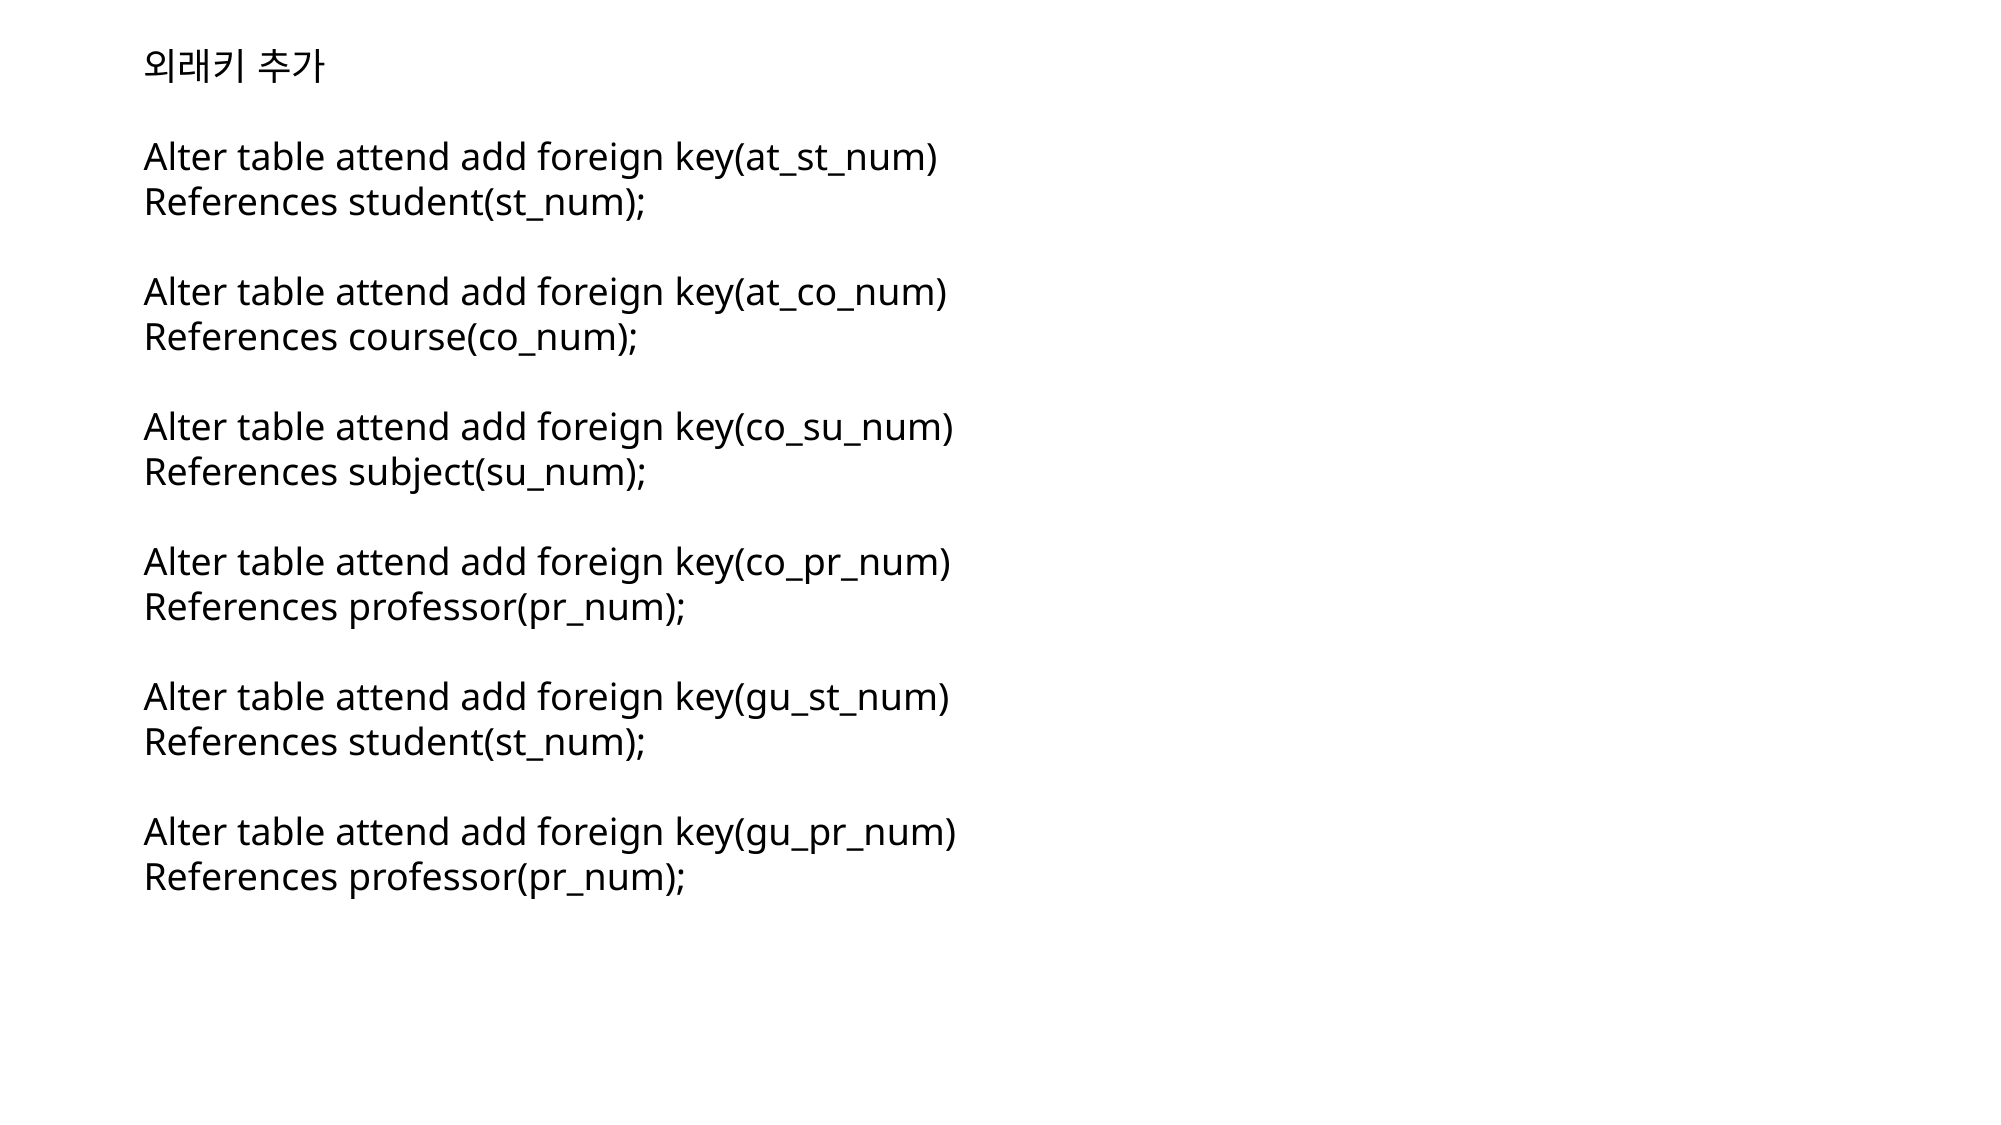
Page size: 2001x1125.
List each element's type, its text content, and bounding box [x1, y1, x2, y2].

text_box 외래키 추가 Alter table attend add foreign key(at_st_num) References student(st_num); Alter table attend add foreign key(at_co_num) References course(co_num); Alter table attend add foreign key(co_su_num) References subject(su_num); Alter table attend add foreign key(co_pr_num) References professor(pr_num); Alter table attend add foreign key(gu_st_num) References student(st_num); Alter table attend add foreign key(gu_pr_num) References professor(pr_num); [128, 35, 1572, 906]
